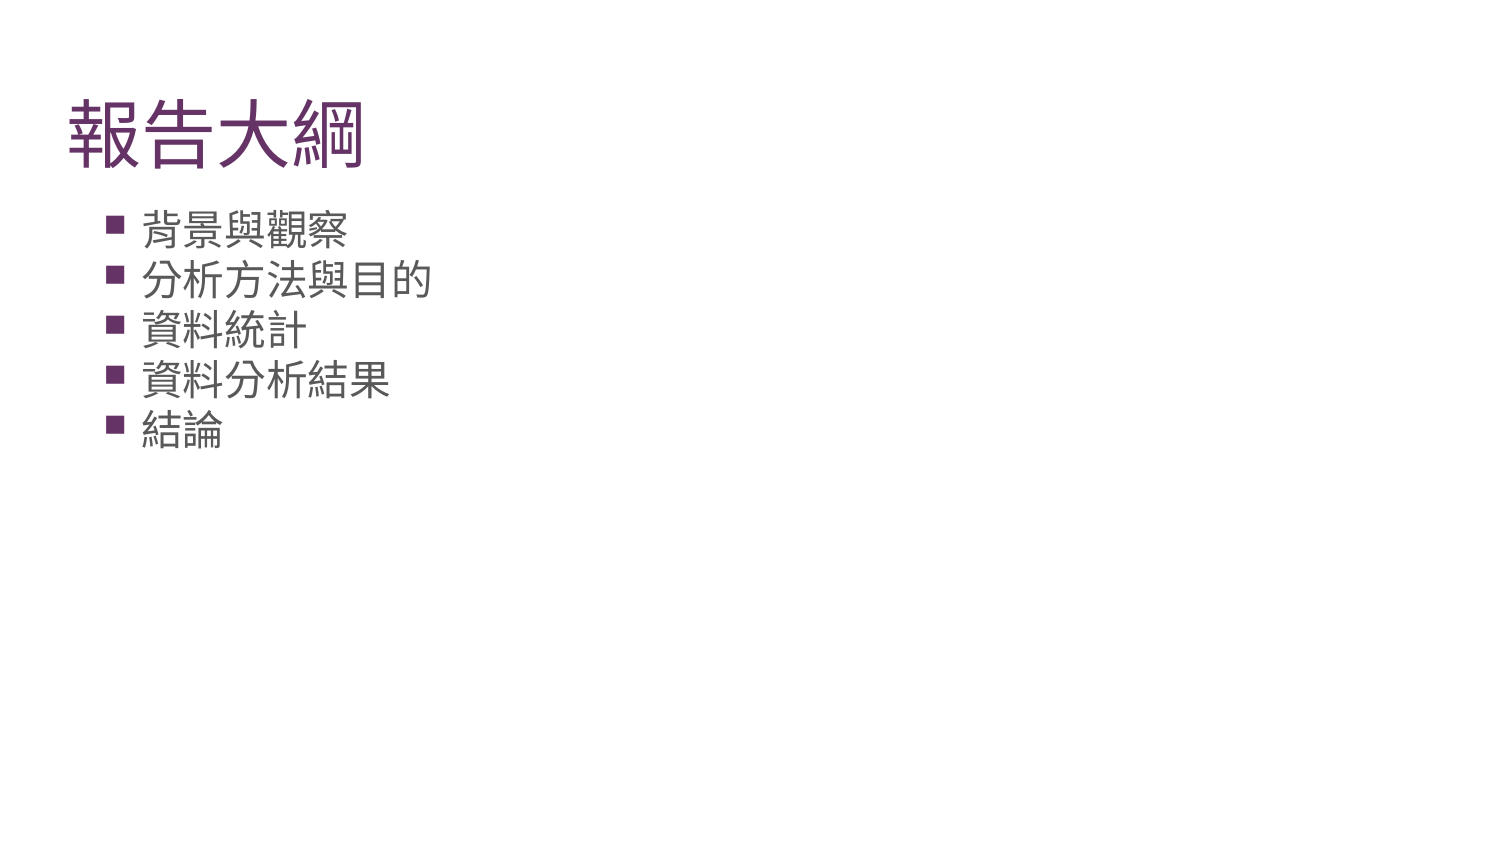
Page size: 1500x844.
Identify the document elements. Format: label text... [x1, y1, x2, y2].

list 背景與觀察 分析方法與目的 資料統計 資料分析結果 結論 [51, 189, 1449, 750]
title 報告大綱 [51, 72, 1449, 167]
